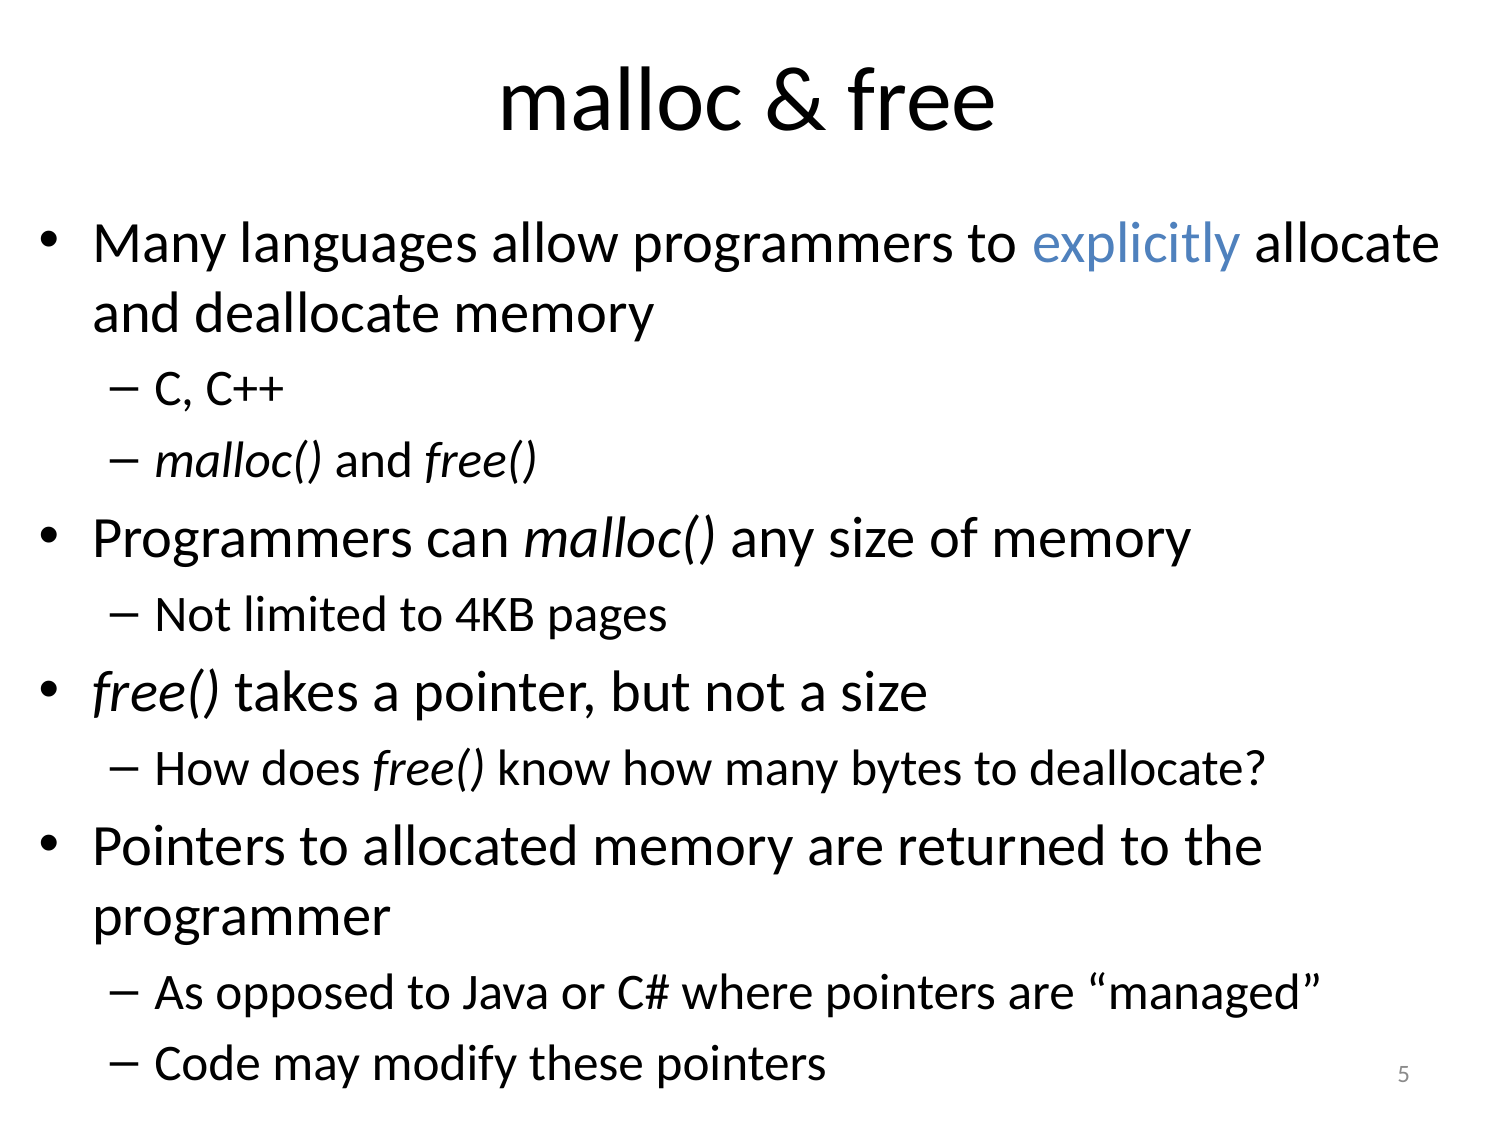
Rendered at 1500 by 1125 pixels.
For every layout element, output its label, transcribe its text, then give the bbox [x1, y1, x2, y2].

list Many languages allow programmers to explicitly allocate and deallocate memory C, C++ malloc() and free() Programmers can malloc() any size of memory Not limited to 4KB pages free() takes a pointer, but not a size How does free() know how many bytes to deallocate? Pointers to allocated memory are returned to the programmer As opposed to Java or C# where pointers are “managed” Code may modify these pointers [23, 195, 1478, 1103]
title malloc & free [7, 0, 1488, 188]
slide_number 5 [1074, 1042, 1425, 1103]
